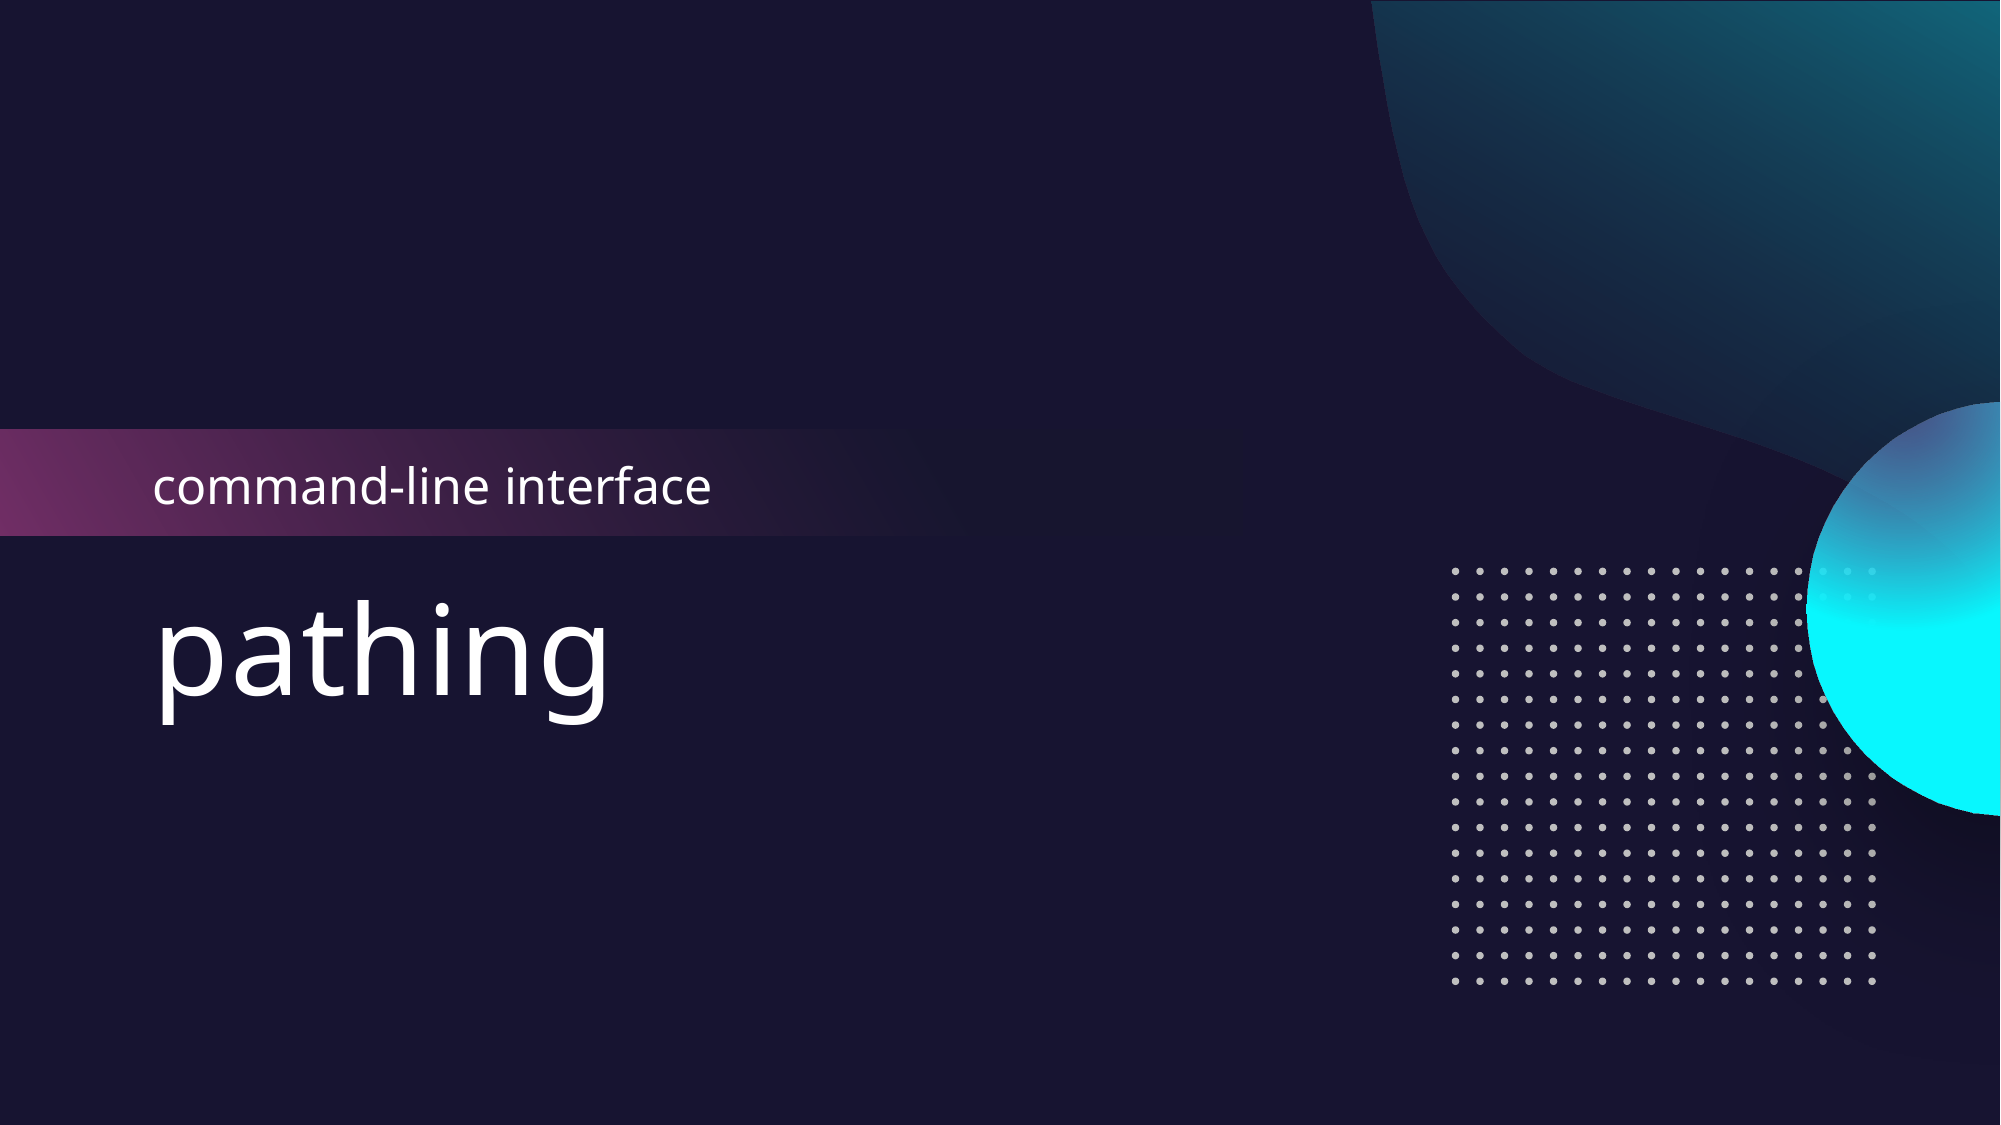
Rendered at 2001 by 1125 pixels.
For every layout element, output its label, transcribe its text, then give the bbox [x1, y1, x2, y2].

list pathing [137, 562, 1400, 851]
title command-line interface [137, 430, 1677, 531]
